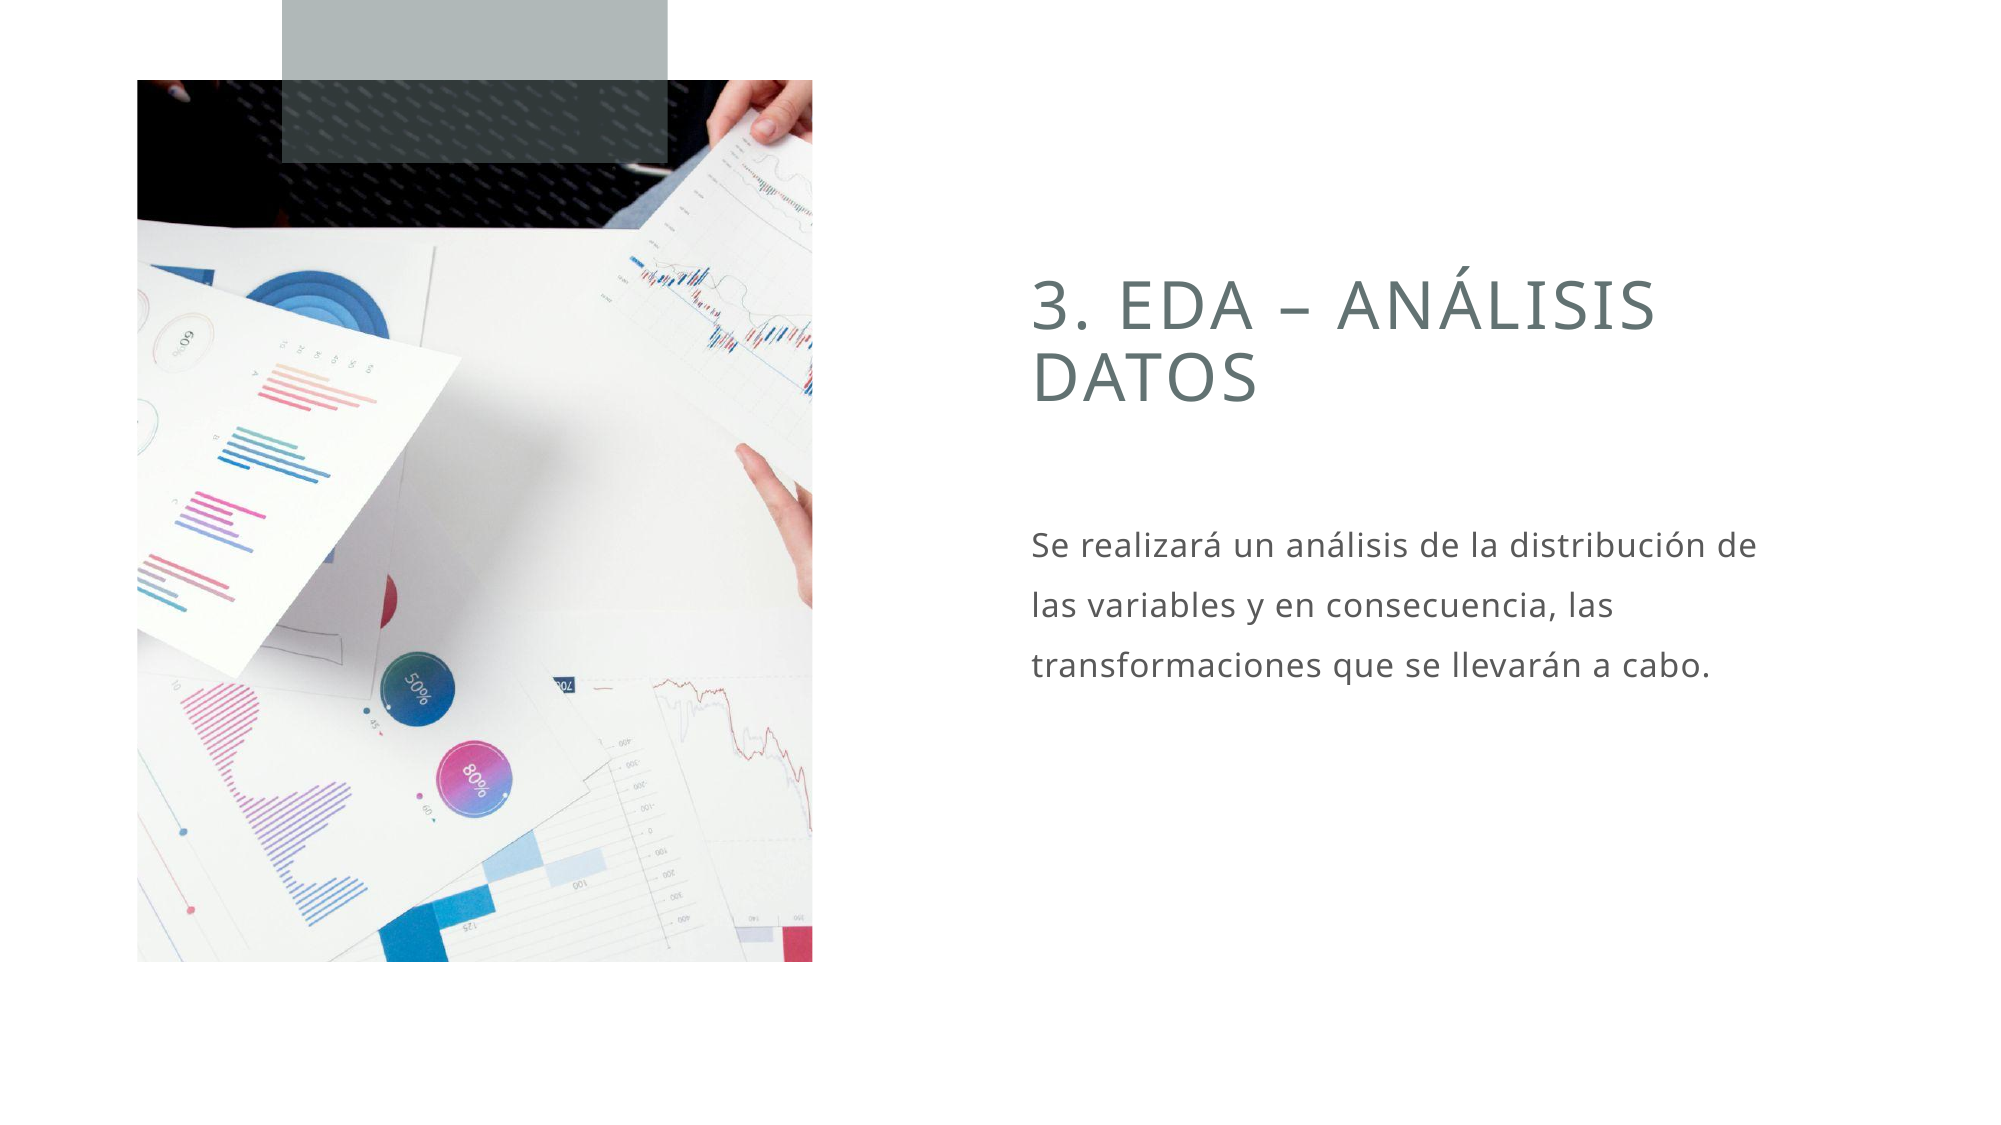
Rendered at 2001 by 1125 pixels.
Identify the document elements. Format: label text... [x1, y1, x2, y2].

list Se realizará un análisis de la distribución de las variables y en consecuencia, las transformaciones que se llevarán a cabo. [1016, 497, 1796, 962]
text_box [281, 0, 669, 80]
picture [137, 80, 813, 962]
title 3. Eda – análisis datos [1016, 336, 1917, 424]
